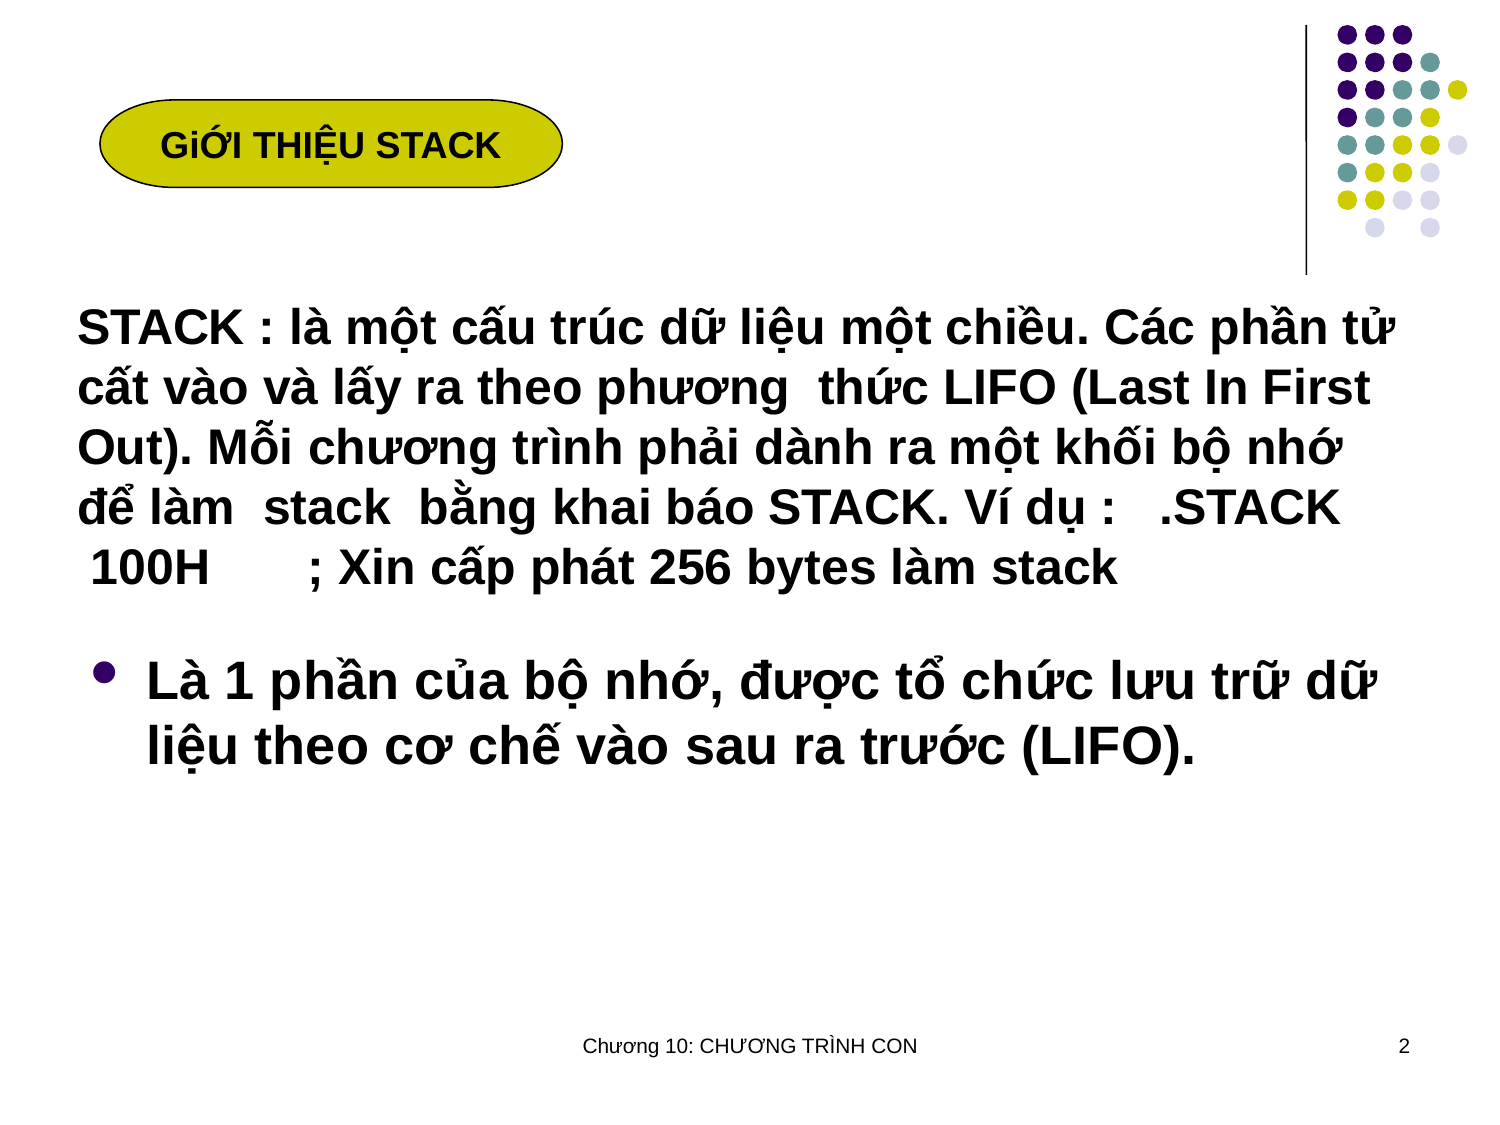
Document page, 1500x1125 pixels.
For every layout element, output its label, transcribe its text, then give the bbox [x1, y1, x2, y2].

list Là 1 phần của bộ nhớ, được tổ chức lưu trữ dữ liệu theo cơ chế vào sau ra trước (LIFO). [75, 637, 1425, 806]
text_box STACK : là một cấu trúc dữ liệu một chiều. Các phần tử cất vào và lấy ra theo phương thức LIFO (Last In First Out). Mỗi chương trình phải dành ra một khối bộ nhớ để làm stack bằng khai báo STACK. Ví dụ : .STACK 100H ; Xin cấp phát 256 bytes làm stack [62, 287, 1413, 603]
text_box GiỚI THIỆU STACK [99, 99, 563, 188]
footer Chương 10: CHƯƠNG TRÌNH CON [512, 1025, 988, 1100]
slide_number 2 [1074, 1025, 1425, 1100]
